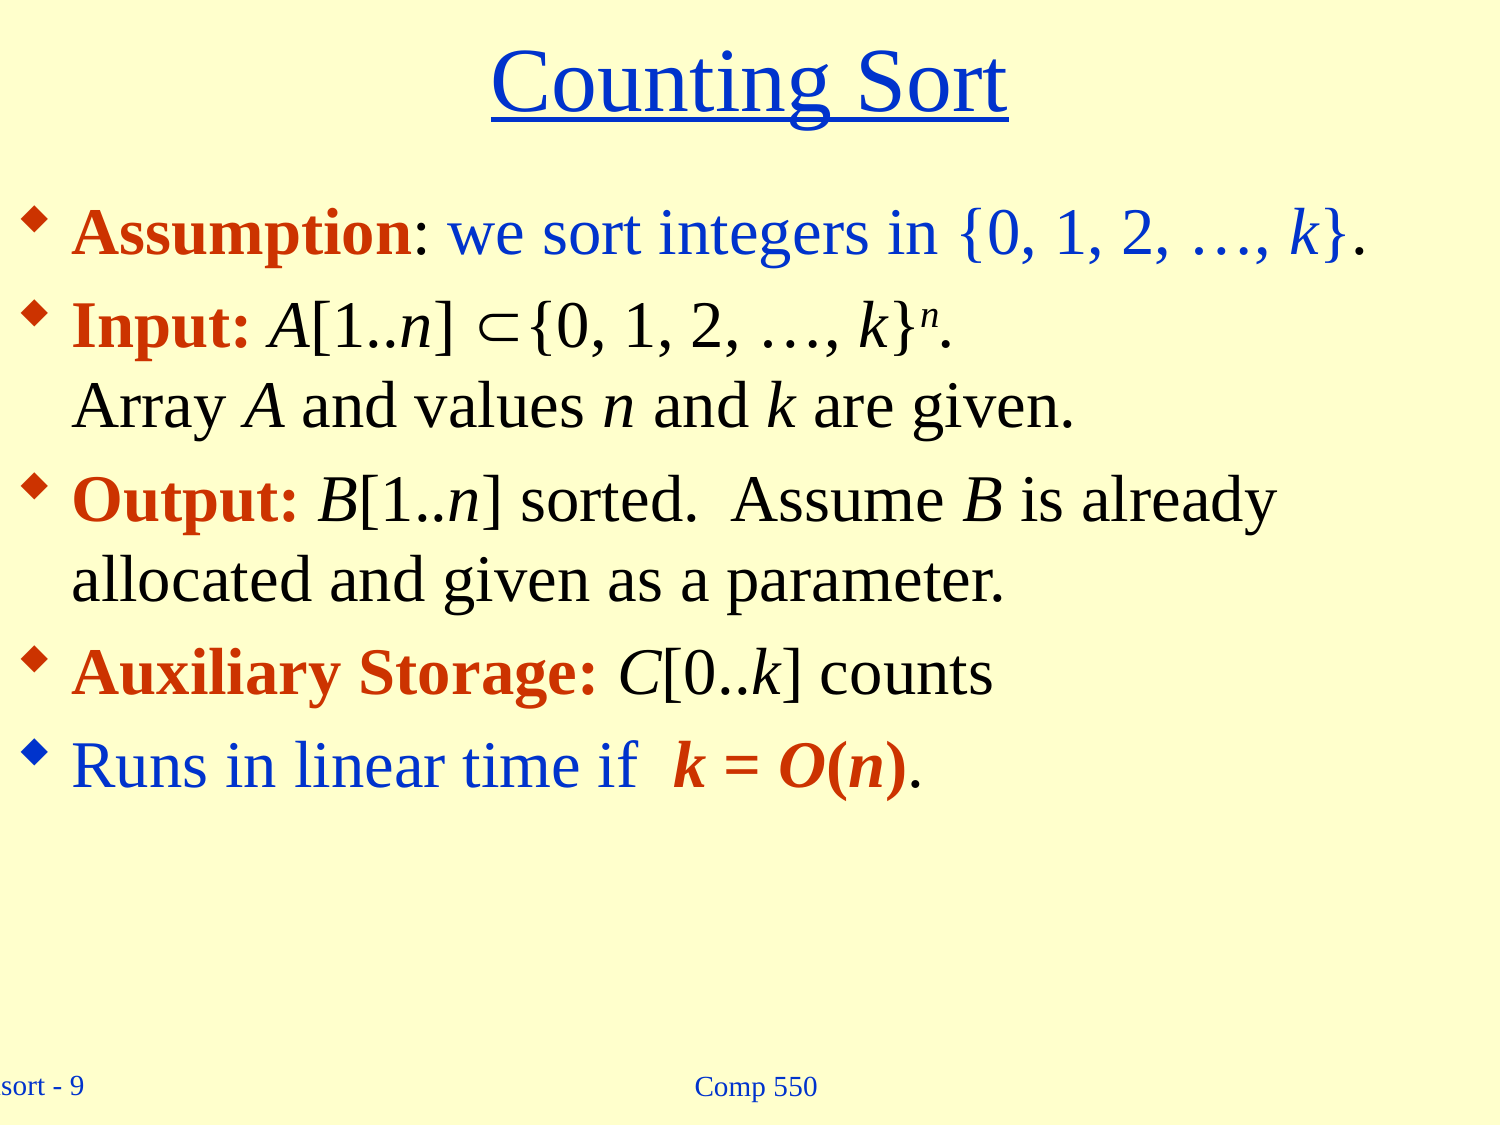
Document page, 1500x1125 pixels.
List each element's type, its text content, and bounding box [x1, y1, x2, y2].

title Counting Sort [0, 0, 1500, 151]
footer Comp 550 [599, 1046, 913, 1123]
list Assumption: we sort integers in {0, 1, 2, …, k}. Input: A[1..n] {0, 1, 2, …, k}n. Array A and values n and k are given. Output: B[1..n] sorted. Assume B is already allocated and given as a parameter. Auxiliary Storage: C[0..k] counts Runs in linear time if k = O(n). [0, 179, 1453, 1030]
